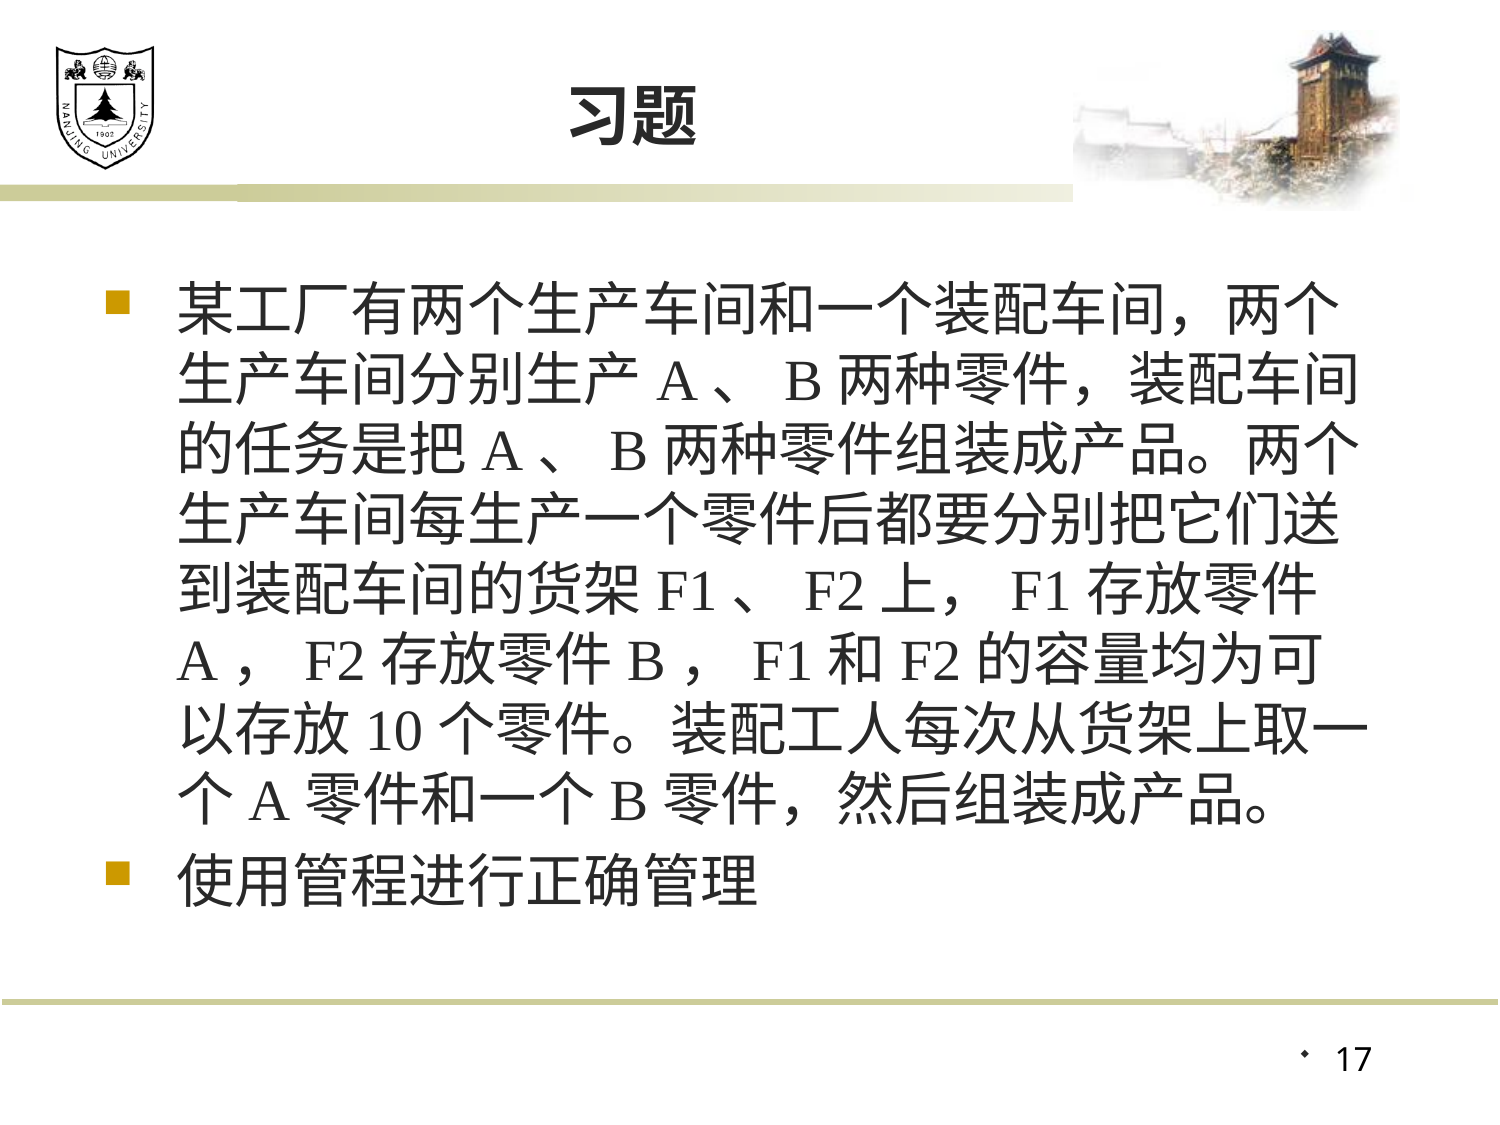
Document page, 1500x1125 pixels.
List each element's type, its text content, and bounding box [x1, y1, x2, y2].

title 习题 [171, 66, 1093, 161]
list 某工厂有两个生产车间和一个装配车间，两个生产车间分别生产A、B两种零件，装配车间的任务是把A、B两种零件组装成产品。两个生产车间每生产一个零件后都要分别把它们送到装配车间的货架F1、F2上，F1存放零件A，F2存放零件B，F1和F2的容量均为可以存放10个零件。装配工人每次从货架上取一个A零件和一个B零件，然后组装成产品。 使用管程进行正确管理 [87, 264, 1388, 940]
picture [1073, 30, 1400, 211]
picture [50, 42, 160, 173]
slide_number 17 [1234, 1030, 1388, 1107]
picture [2, 999, 1498, 1005]
